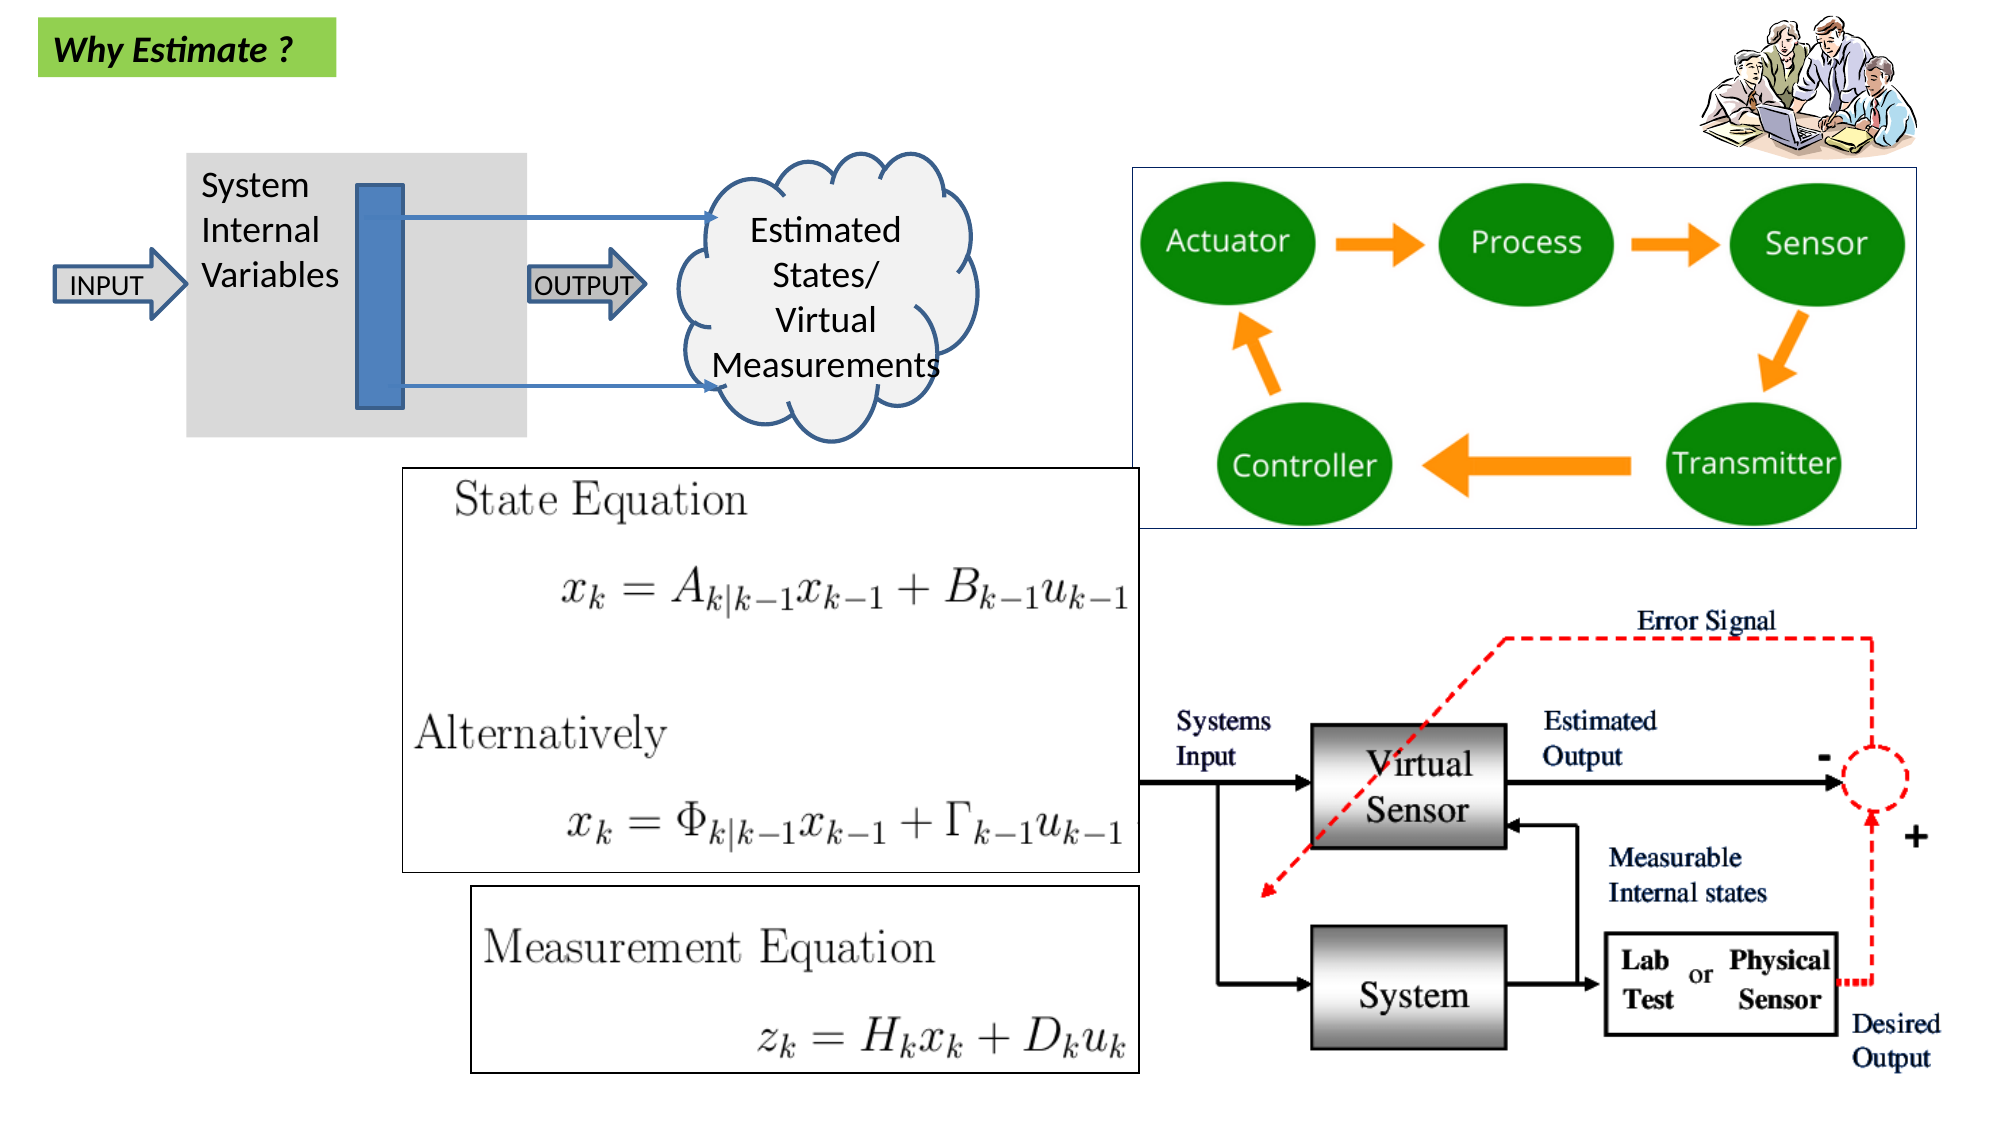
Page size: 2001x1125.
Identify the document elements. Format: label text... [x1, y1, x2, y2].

picture [402, 166, 1954, 1080]
text_box System Internal Variables [186, 152, 528, 438]
text_box [683, 328, 688, 372]
text_box OUTPUT [519, 258, 656, 309]
text_box [718, 393, 927, 444]
text_box INPUT [54, 258, 165, 309]
text_box [608, 309, 624, 321]
text_box [355, 183, 405, 410]
text_box [715, 151, 959, 198]
text_box Estimated States/ Virtual Measurements [688, 198, 964, 393]
text_box [676, 256, 688, 321]
text_box Why Estimate ? [38, 17, 337, 78]
text_box [964, 204, 980, 340]
text_box [149, 246, 164, 258]
text_box [149, 259, 189, 321]
picture [1696, 14, 1920, 162]
text_box [608, 246, 623, 258]
